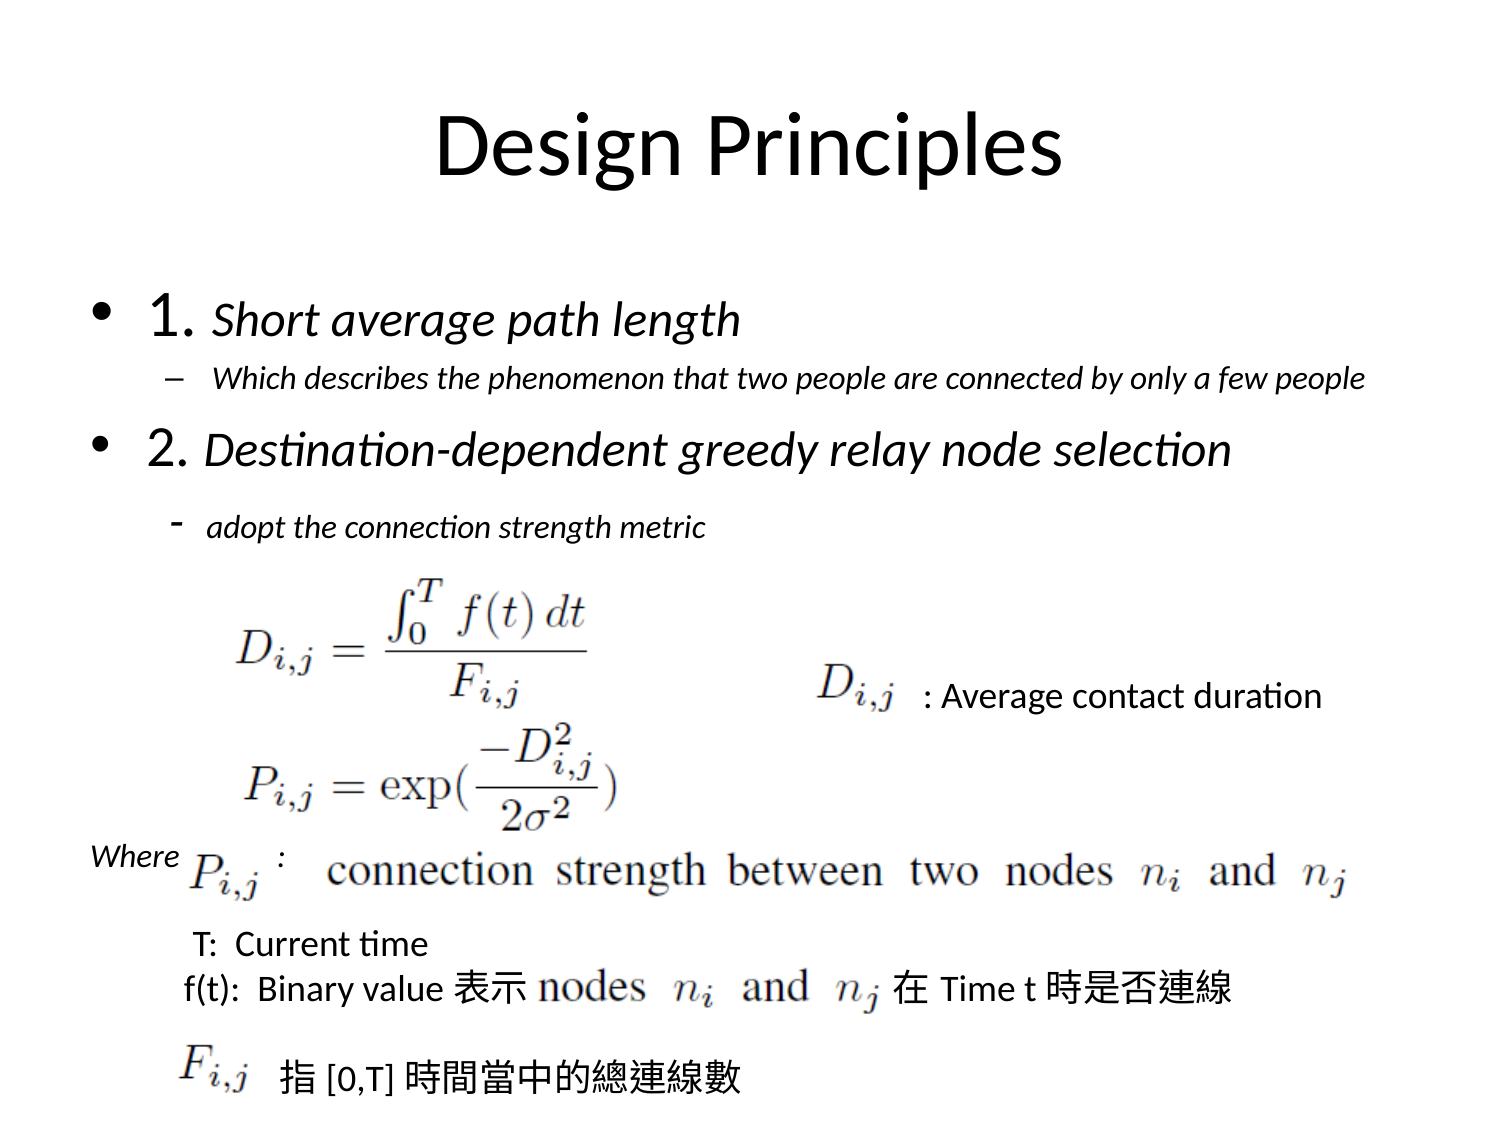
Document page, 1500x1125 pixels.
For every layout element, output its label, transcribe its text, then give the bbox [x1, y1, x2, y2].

title Design Principles [75, 45, 1425, 233]
picture [170, 574, 667, 845]
picture [323, 842, 1365, 914]
picture [534, 962, 891, 1026]
list 1. Short average path length Which describes the phenomenon that two people are connected by only a few people 2. Destination-dependent greedy relay node selection - adopt the connection strength metric Where : [75, 262, 1425, 1005]
text_box T: Current time f(t): Binary value表示 在Time t時是否連線 : 指[0,T]時間當中的總連線數 [169, 911, 1249, 1107]
text_box : Average contact duration [909, 663, 1339, 724]
picture [182, 847, 273, 917]
picture [809, 658, 906, 721]
picture [170, 1039, 259, 1097]
